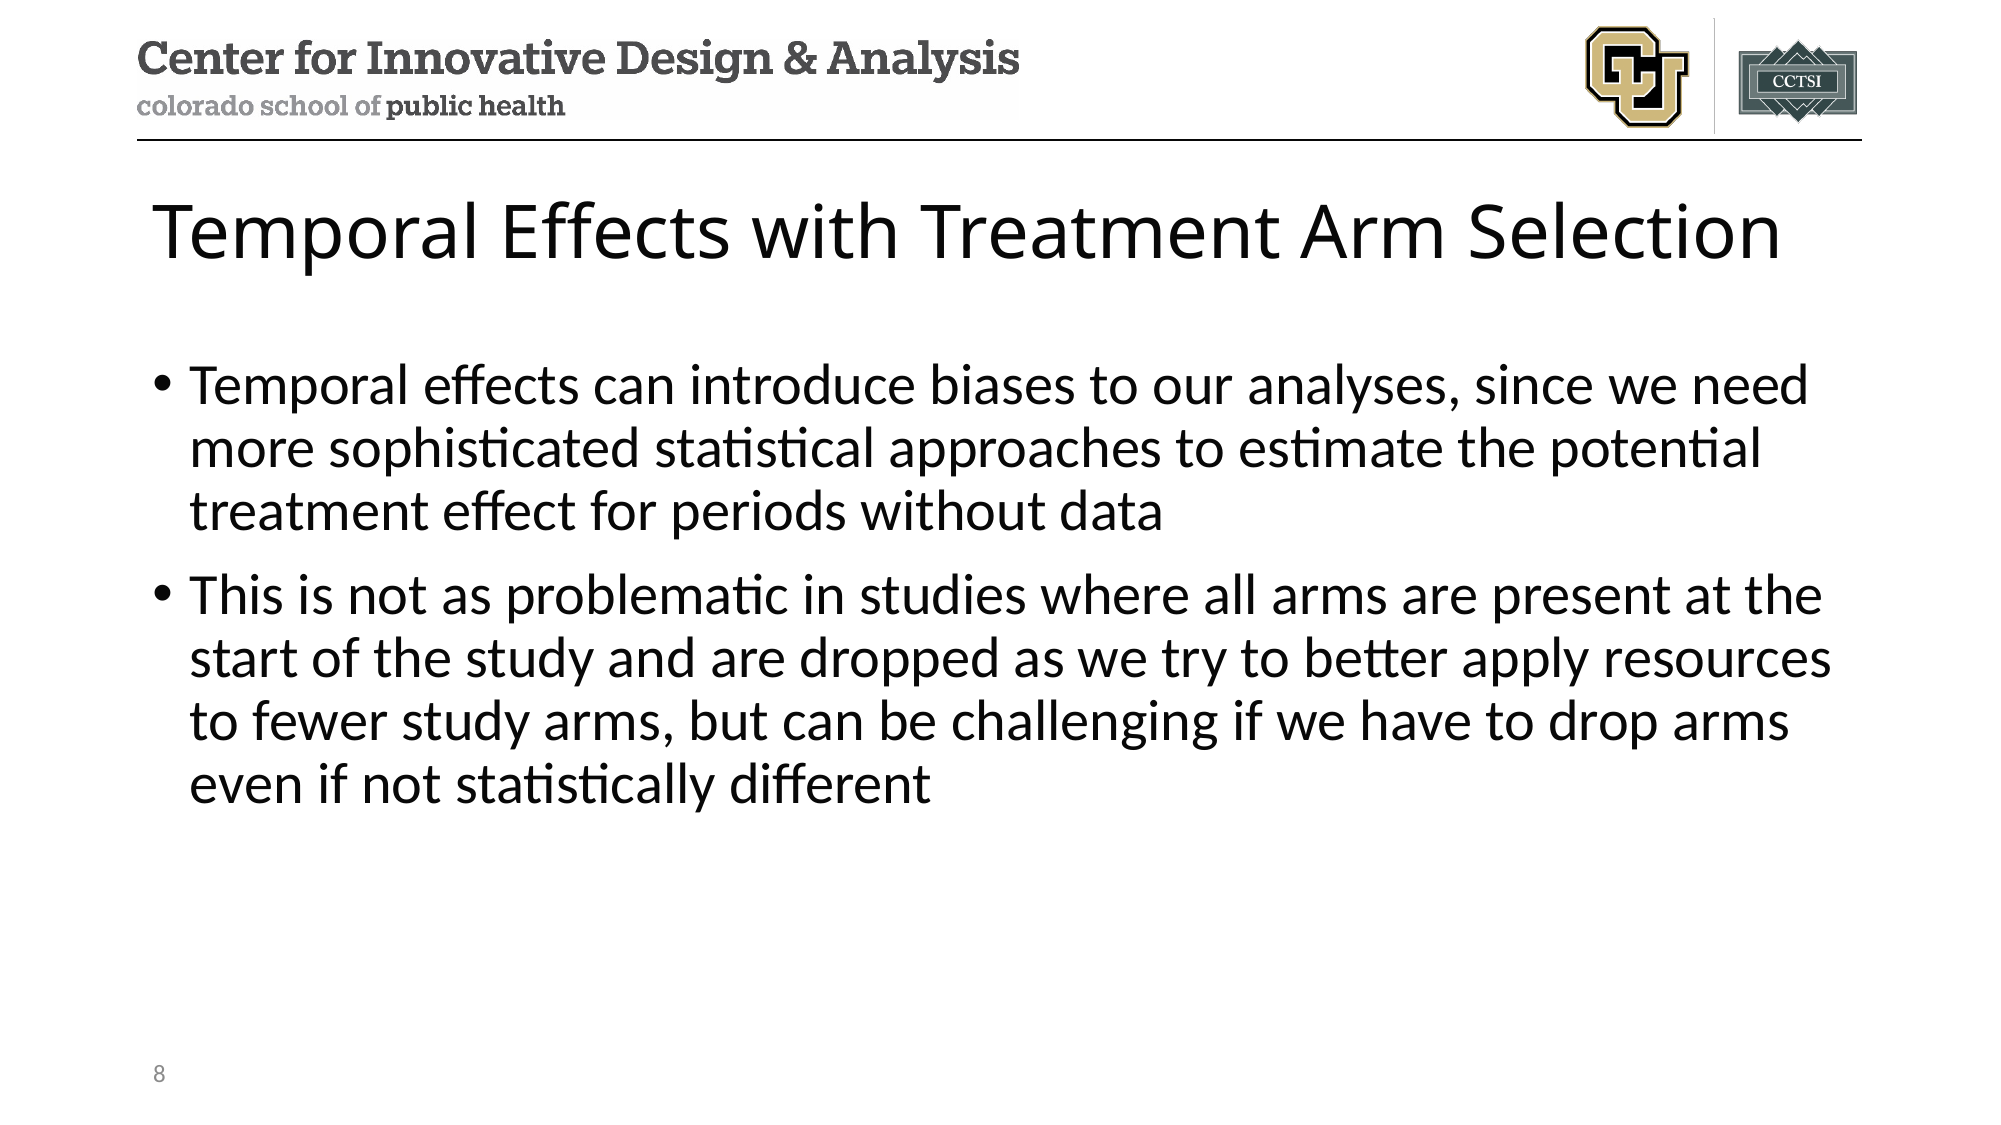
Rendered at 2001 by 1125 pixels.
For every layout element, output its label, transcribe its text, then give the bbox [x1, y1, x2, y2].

slide_number 8 [138, 1042, 589, 1103]
picture [137, 39, 1019, 120]
list Temporal effects can introduce biases to our analyses, since we need more sophisticated statistical approaches to estimate the potential treatment effect for periods without data This is not as problematic in studies where all arms are present at the start of the study and are dropped as we try to better apply resources to fewer study arms, but can be challenging if we have to drop arms even if not statistically different [137, 347, 1863, 1014]
title Temporal Effects with Treatment Arm Selection [137, 150, 1863, 318]
picture [1584, 17, 1857, 134]
